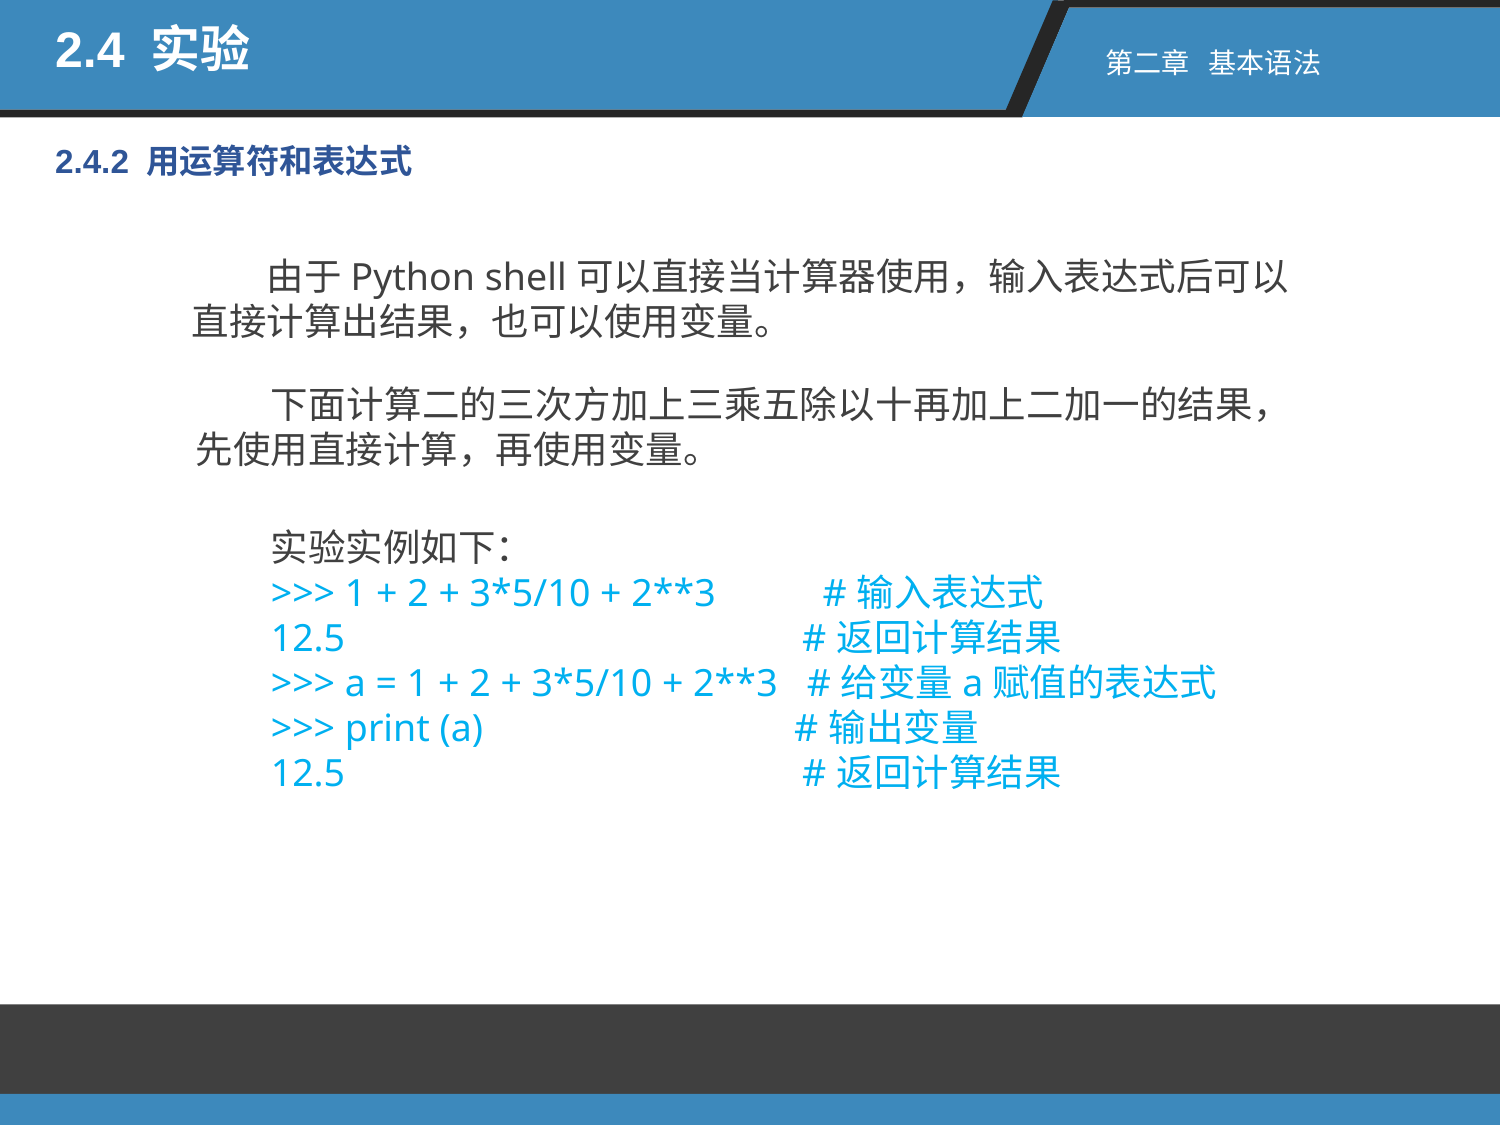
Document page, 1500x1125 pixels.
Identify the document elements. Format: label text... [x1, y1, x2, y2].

text_box 下面计算二的三次方加上三乘五除以十再加上二加一的结果，先使用直接计算，再使用变量。 [162, 373, 1269, 479]
text_box 实验实例如下： >>> 1 + 2 + 3*5/10 + 2**3 #输入表达式 12.5 #返回计算结果 >>> a = 1 + 2 + 3*5/10 + 2**3 #给变量a赋值的表达式 >>> print (a) #输出变量 12.5 #返回计算结果 [162, 516, 1269, 802]
list 由于Python shell可以直接当计算器使用，输入表达式后可以直接计算出结果，也可以使用变量。 [176, 245, 1324, 427]
list 2.4.2 用运算符和表达式 [40, 137, 432, 227]
text_box 第二章 基本语法 [1090, 38, 1337, 87]
list 2.4 实验 [40, 17, 653, 111]
